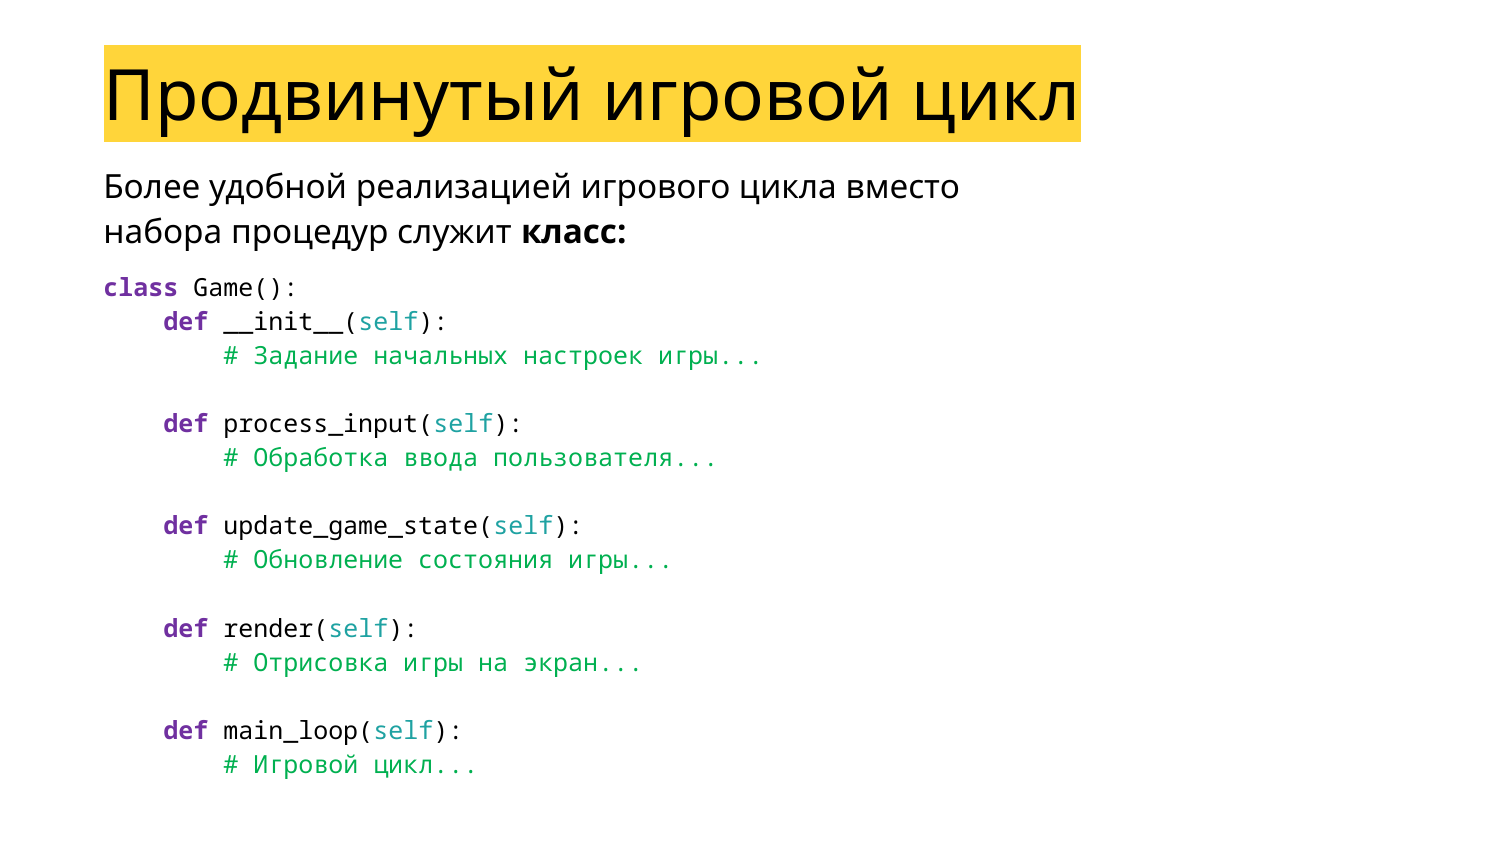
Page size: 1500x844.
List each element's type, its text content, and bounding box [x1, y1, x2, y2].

text_box Более удобной реализацией игрового цикла вместо набора процедур служит класс: [88, 144, 1036, 252]
text_box Продвинутый игровой цикл [88, 54, 1352, 150]
text_box class Game(): def __init__(self): # Задание начальных настроек игры... def process_input(self): # Обработка ввода пользователя... def update_game_state(self): # Обновление состояния игры... def render(self): # Отрисовка игры на экран... def main_loop(self): # Игровой цикл... [88, 252, 1284, 378]
